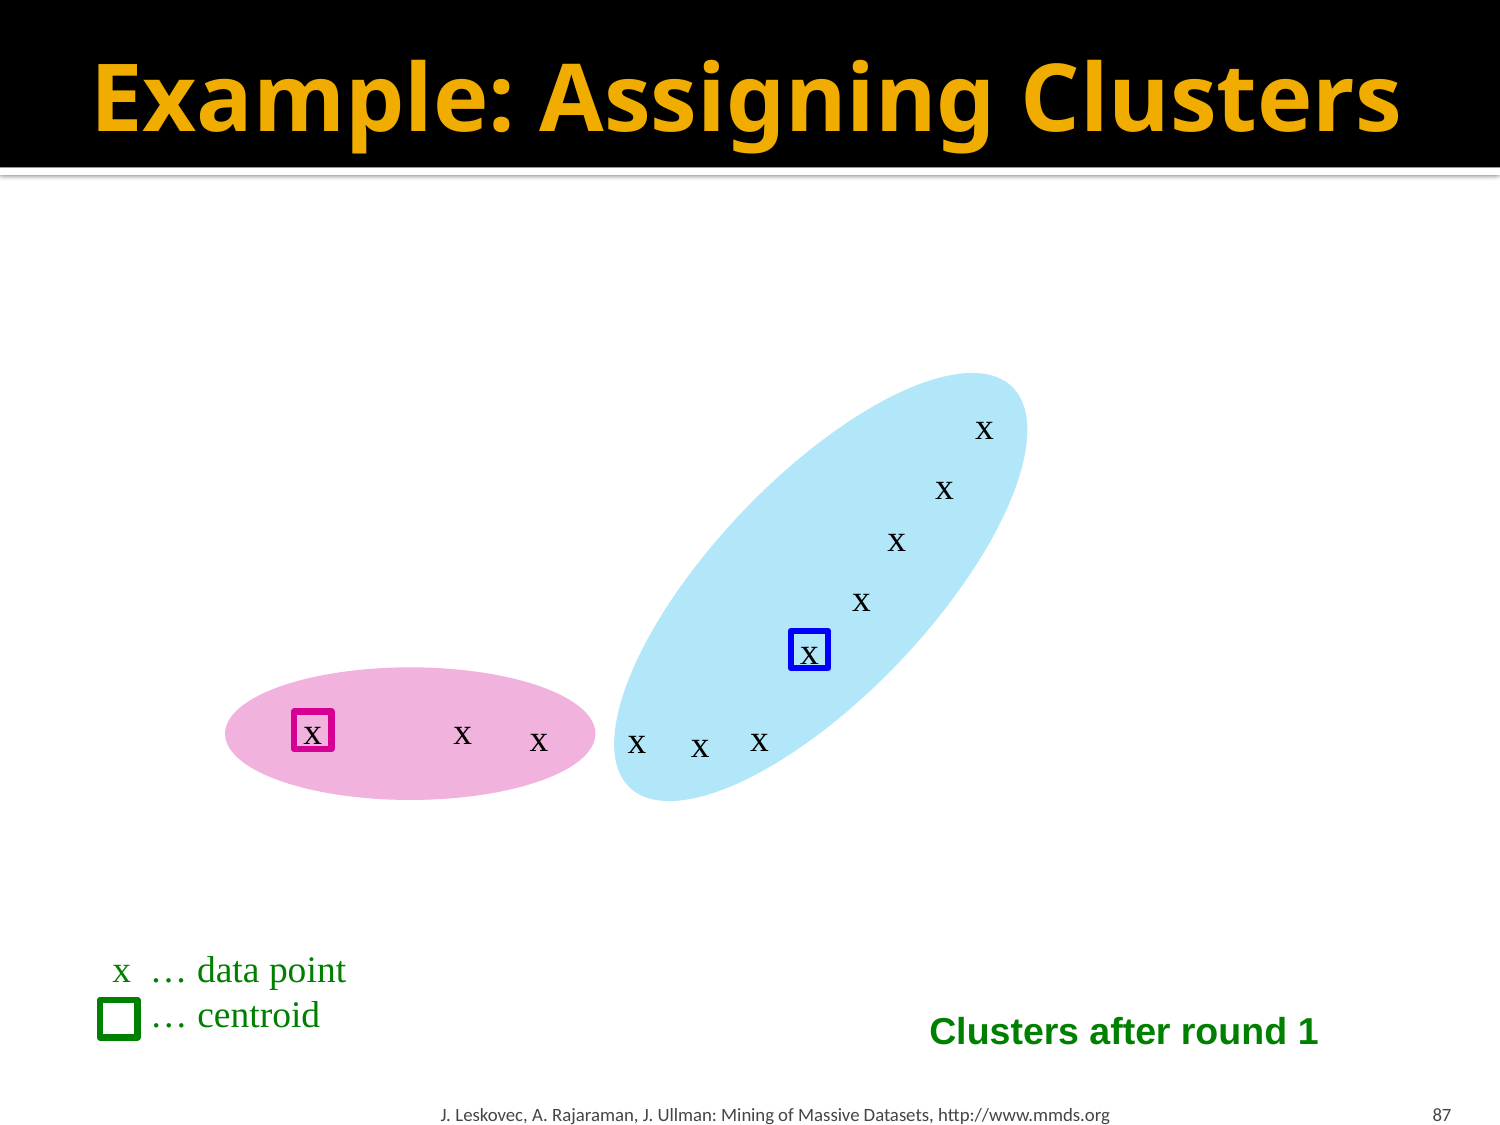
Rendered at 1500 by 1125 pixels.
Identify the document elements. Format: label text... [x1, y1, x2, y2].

text_box x [735, 706, 784, 767]
text_box x [676, 712, 725, 773]
text_box [294, 711, 332, 750]
text_box x [514, 706, 564, 766]
text_box x [438, 699, 488, 760]
text_box [790, 630, 829, 669]
title Example: Assigning Clusters [75, 24, 1425, 163]
text_box Clusters after round 1 [914, 999, 1334, 1060]
text_box x [872, 506, 922, 567]
text_box x [960, 394, 1009, 454]
text_box x [920, 454, 969, 515]
text_box [224, 666, 596, 801]
text_box x … data point … centroid [97, 937, 362, 1043]
text_box x [612, 708, 662, 769]
text_box x [785, 619, 834, 679]
footer J. Leskovec, A. Rajaraman, J. Ullman: Mining of Massive Datasets, http://www.mmds.org [433, 1080, 1337, 1125]
text_box [99, 999, 138, 1038]
text_box x [837, 566, 886, 627]
text_box x [288, 699, 338, 760]
slide_number 87 [1345, 1080, 1467, 1125]
text_box [617, 372, 1028, 802]
